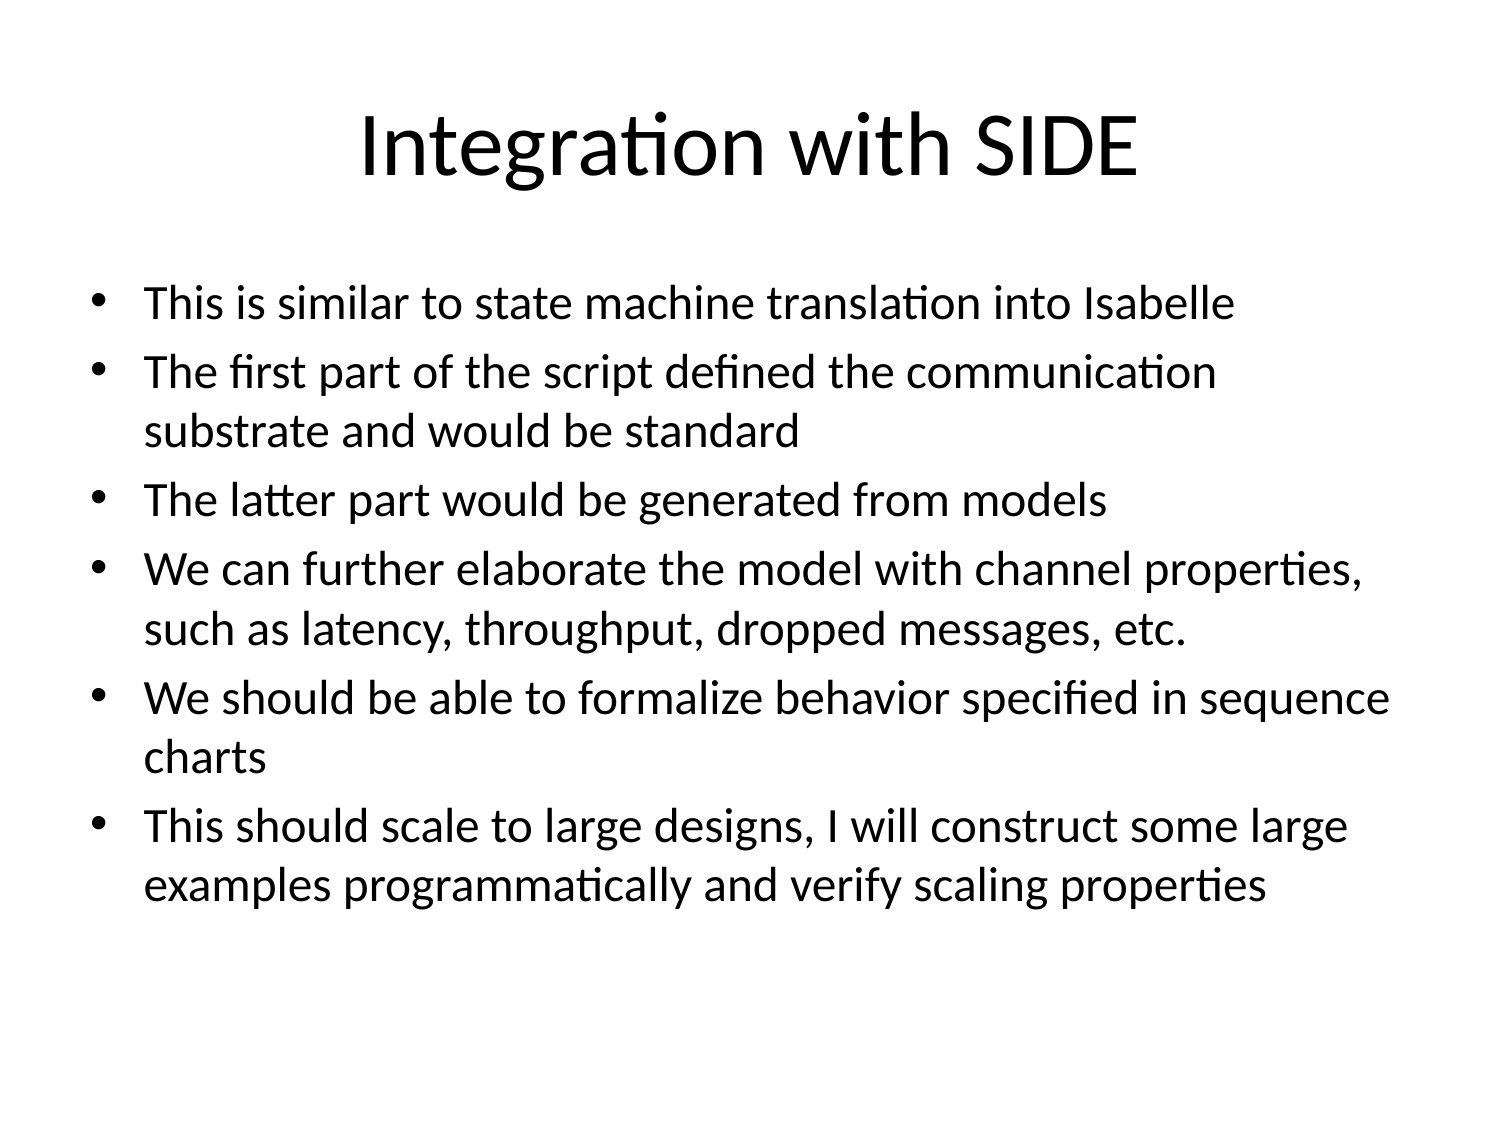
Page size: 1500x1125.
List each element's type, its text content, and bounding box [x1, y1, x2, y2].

list This is similar to state machine translation into Isabelle The first part of the script defined the communication substrate and would be standard The latter part would be generated from models We can further elaborate the model with channel properties, such as latency, throughput, dropped messages, etc. We should be able to formalize behavior specified in sequence charts This should scale to large designs, I will construct some large examples programmatically and verify scaling properties [75, 262, 1425, 1005]
title Integration with SIDE [75, 45, 1425, 233]
